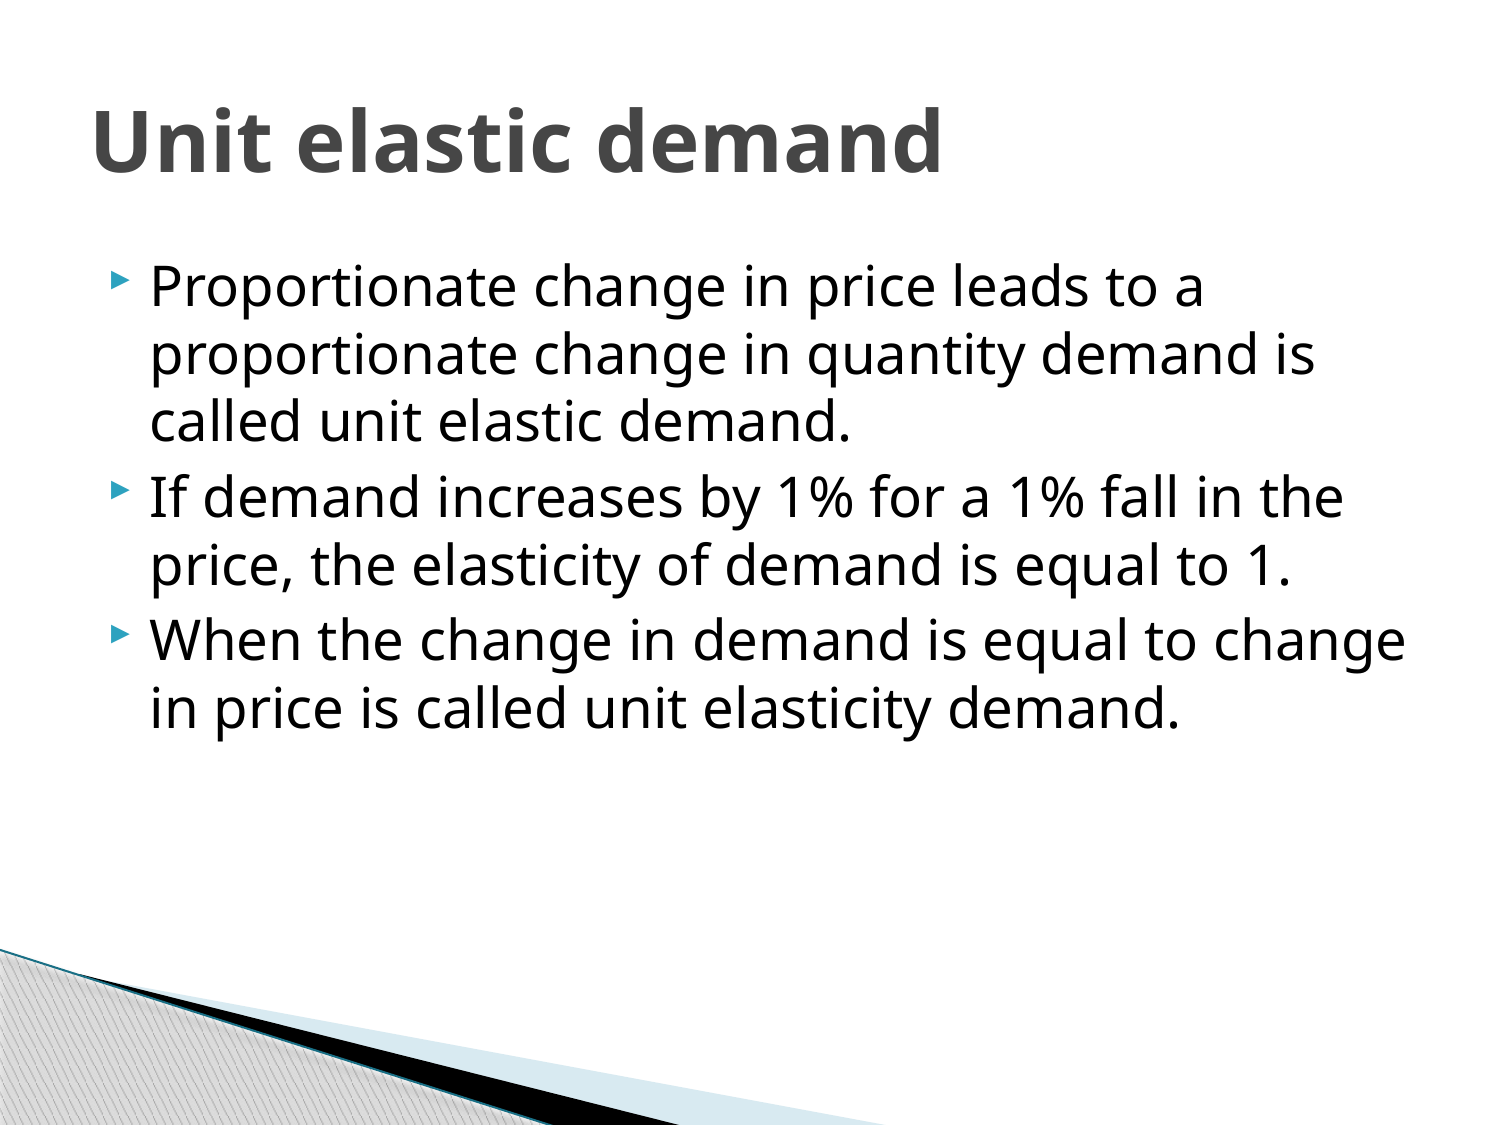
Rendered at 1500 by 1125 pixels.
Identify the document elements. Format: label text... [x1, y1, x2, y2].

list Proportionate change in price leads to a proportionate change in quantity demand is called unit elastic demand. If demand increases by 1% for a 1% fall in the price, the elasticity of demand is equal to 1. When the change in demand is equal to change in price is called unit elasticity demand. [74, 242, 1426, 986]
title Unit elastic demand [75, 45, 1425, 233]
